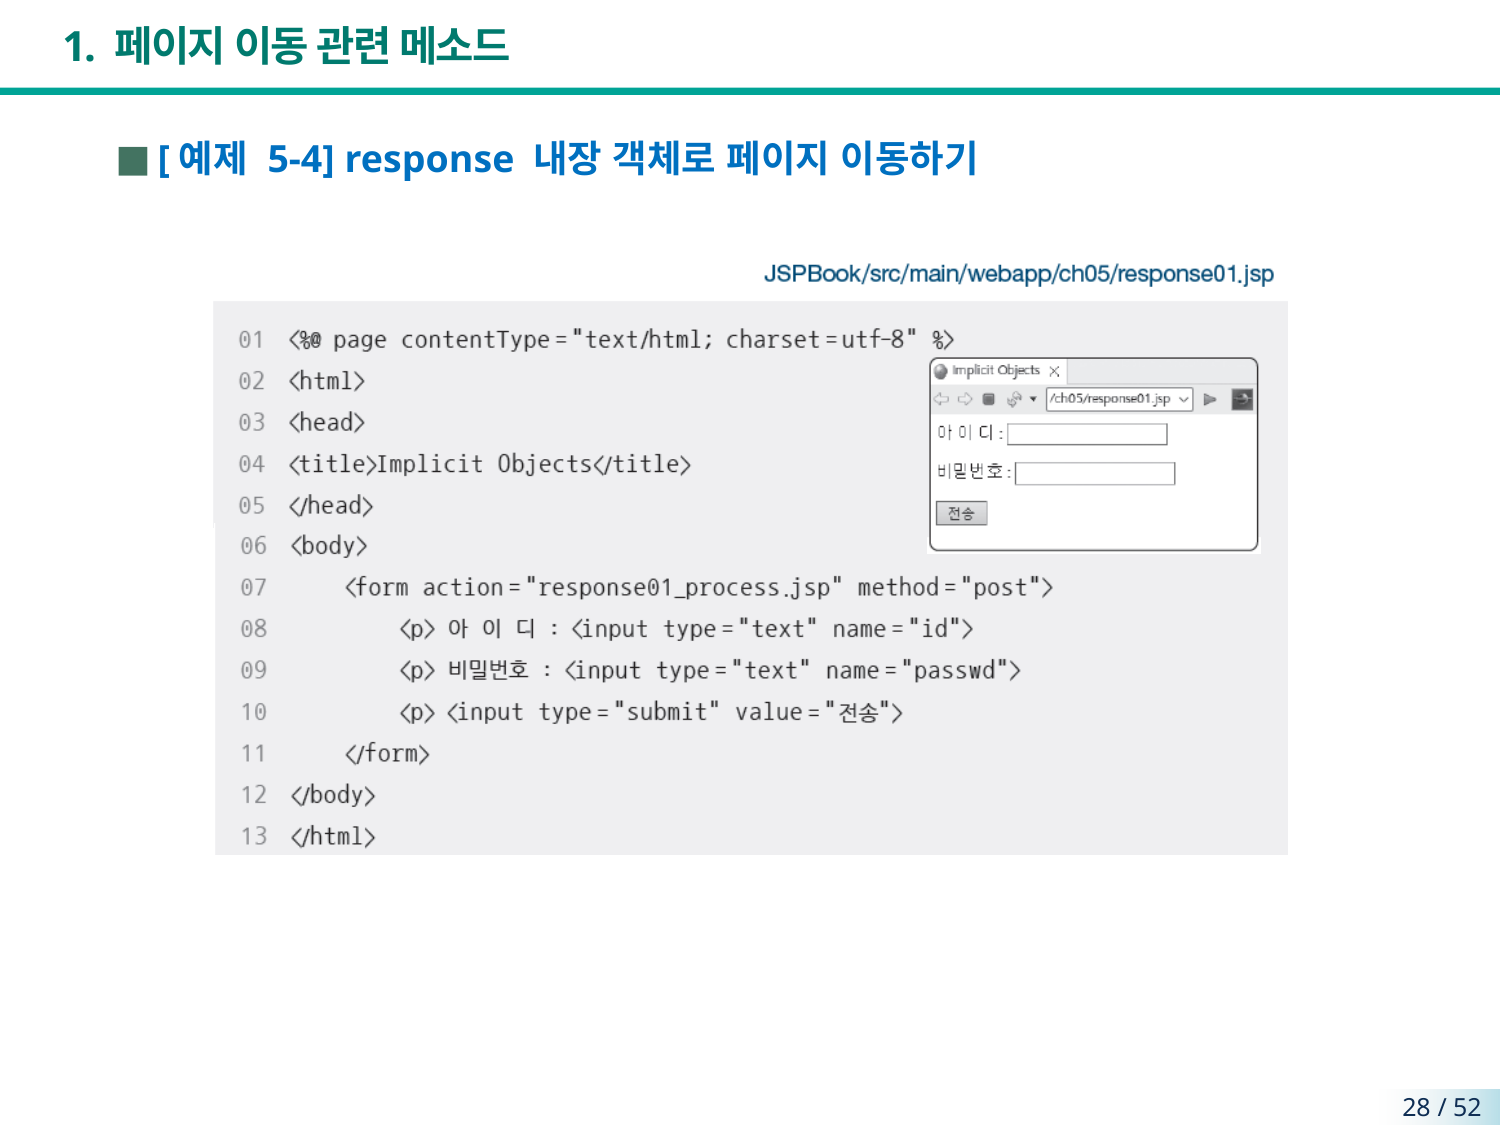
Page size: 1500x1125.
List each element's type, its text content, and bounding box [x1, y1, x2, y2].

title 1. 페이지 이동 관련 메소드 [47, 5, 1325, 84]
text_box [211, 252, 1289, 855]
list [예제 5-4] response 내장 객체로 페이지 이동하기 [100, 127, 1459, 1050]
